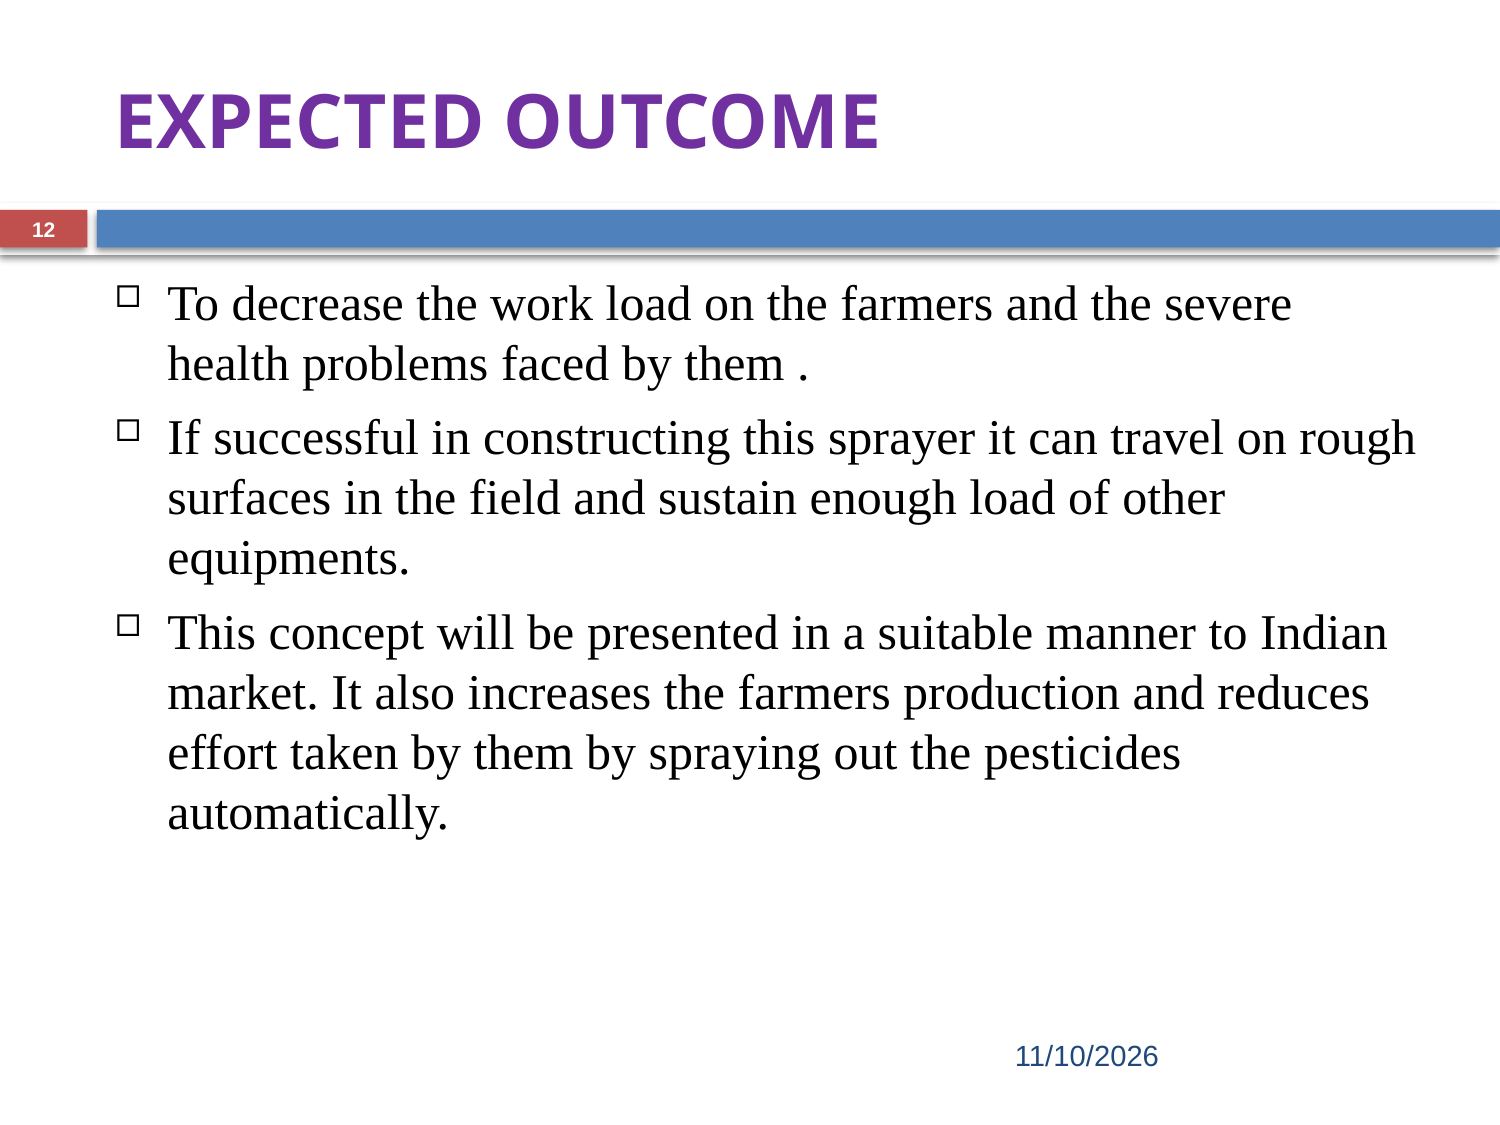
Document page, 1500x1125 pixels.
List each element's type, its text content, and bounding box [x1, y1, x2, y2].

title EXPECTED OUTCOME [99, 37, 1438, 201]
list To decrease the work load on the farmers and the severe health problems faced by them . If successful in constructing this sprayer it can travel on rough surfaces in the field and sustain enough load of other equipments. This concept will be presented in a suitable manner to Indian market. It also increases the farmers production and reduces effort taken by them by spraying out the pesticides automatically. [99, 262, 1438, 1001]
slide_number 12 [0, 208, 88, 249]
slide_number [999, 1025, 1438, 1085]
